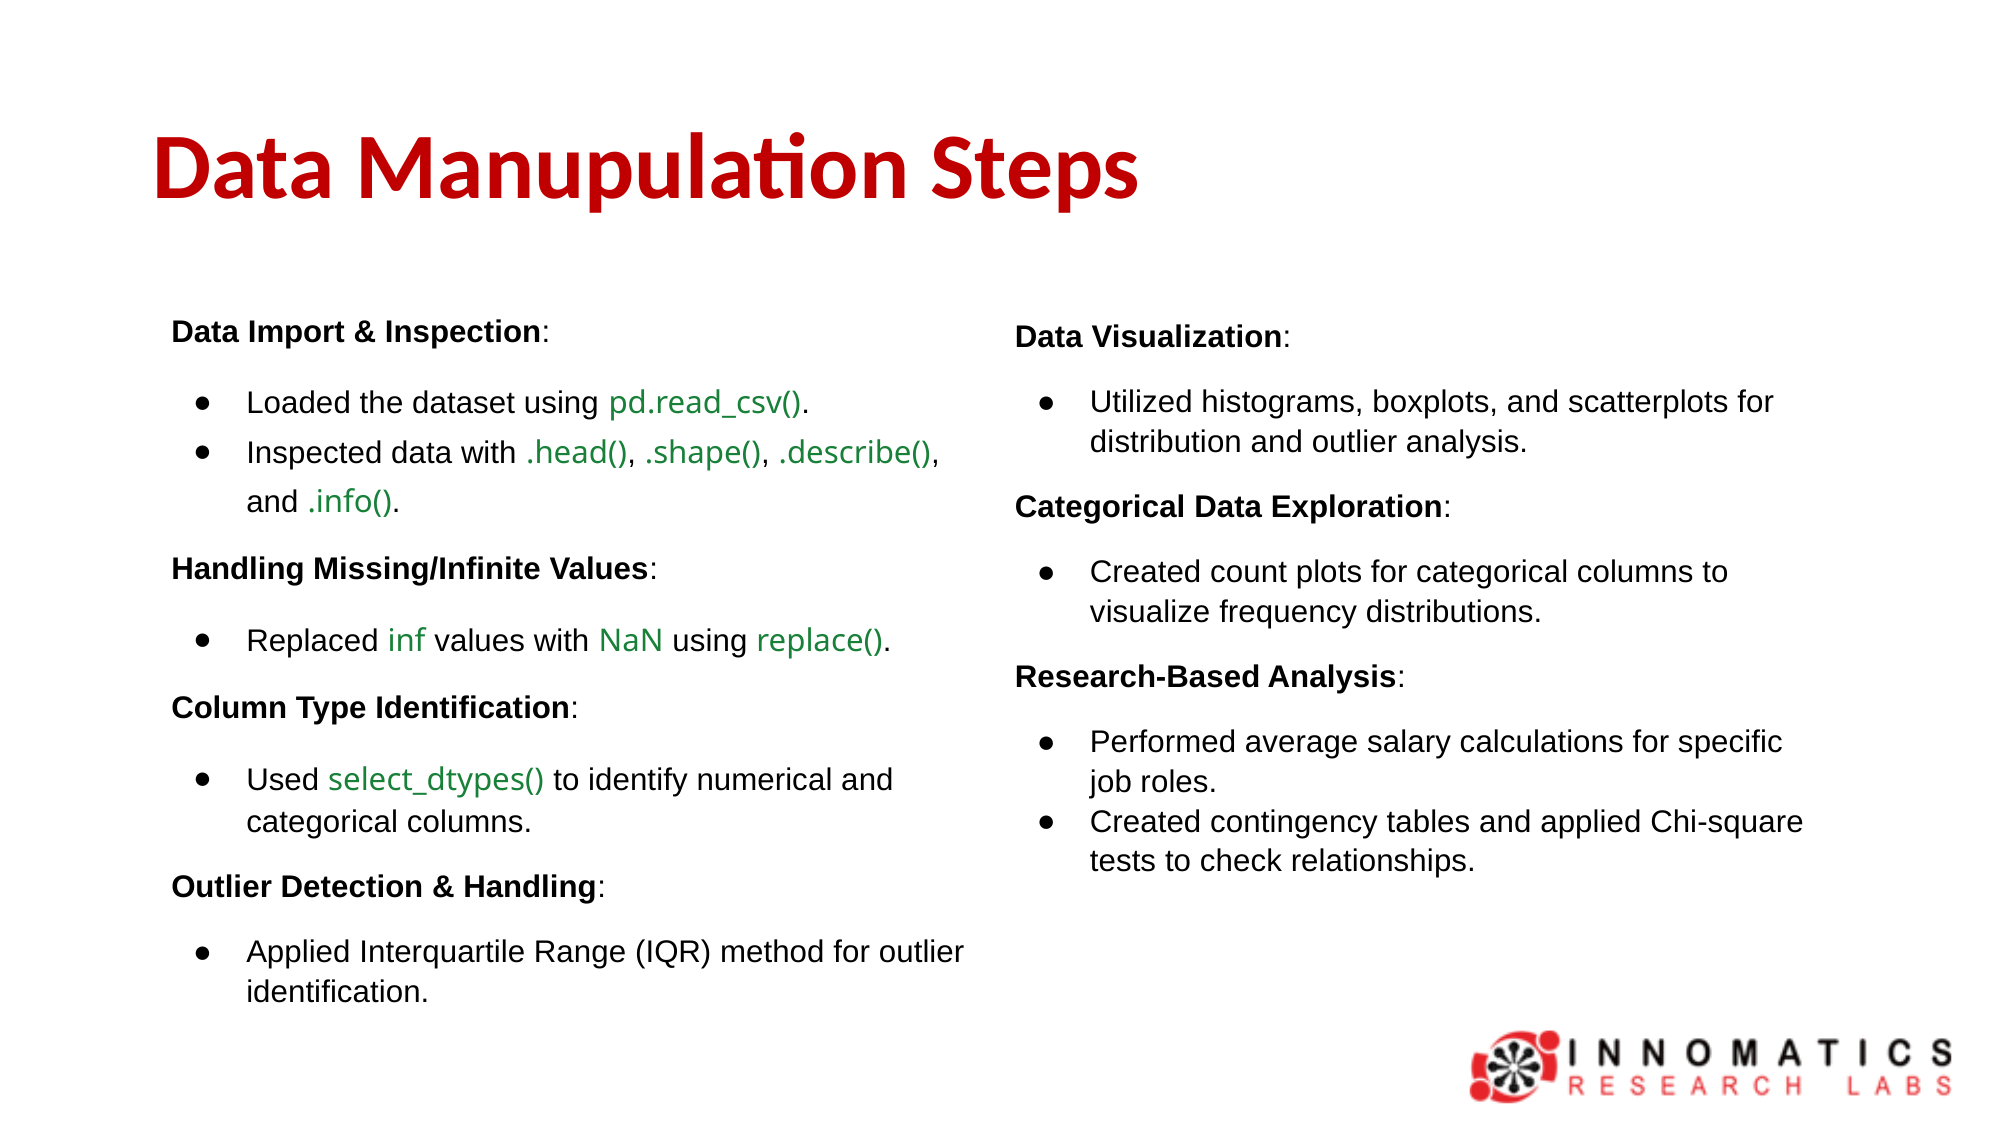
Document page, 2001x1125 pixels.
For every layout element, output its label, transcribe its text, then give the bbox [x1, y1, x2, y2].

title Data Manupulation Steps [137, 59, 1863, 278]
picture [1445, 1014, 1975, 1125]
table_header Data Import & Inspection: Loaded the dataset using pd.read_csv(). Inspected data with .head(), .shape(), .describe(), and .info(). Handling Missing/Infinite Values: Replaced inf values with NaN using replace(). Column Type Identification: Used select_dtypes() to identify numerical and categorical columns. Outlier Detection & Handling: Applied Interquartile Range (IQR) method for outlier identification. [157, 300, 999, 1024]
table_header Data Visualization: Utilized histograms, boxplots, and scatterplots for distribution and outlier analysis. Categorical Data Exploration: Created count plots for categorical columns to visualize frequency distributions. Research-Based Analysis: Performed average salary calculations for specific job roles. Created contingency tables and applied Chi-square tests to check relationships. [1001, 300, 1843, 1024]
